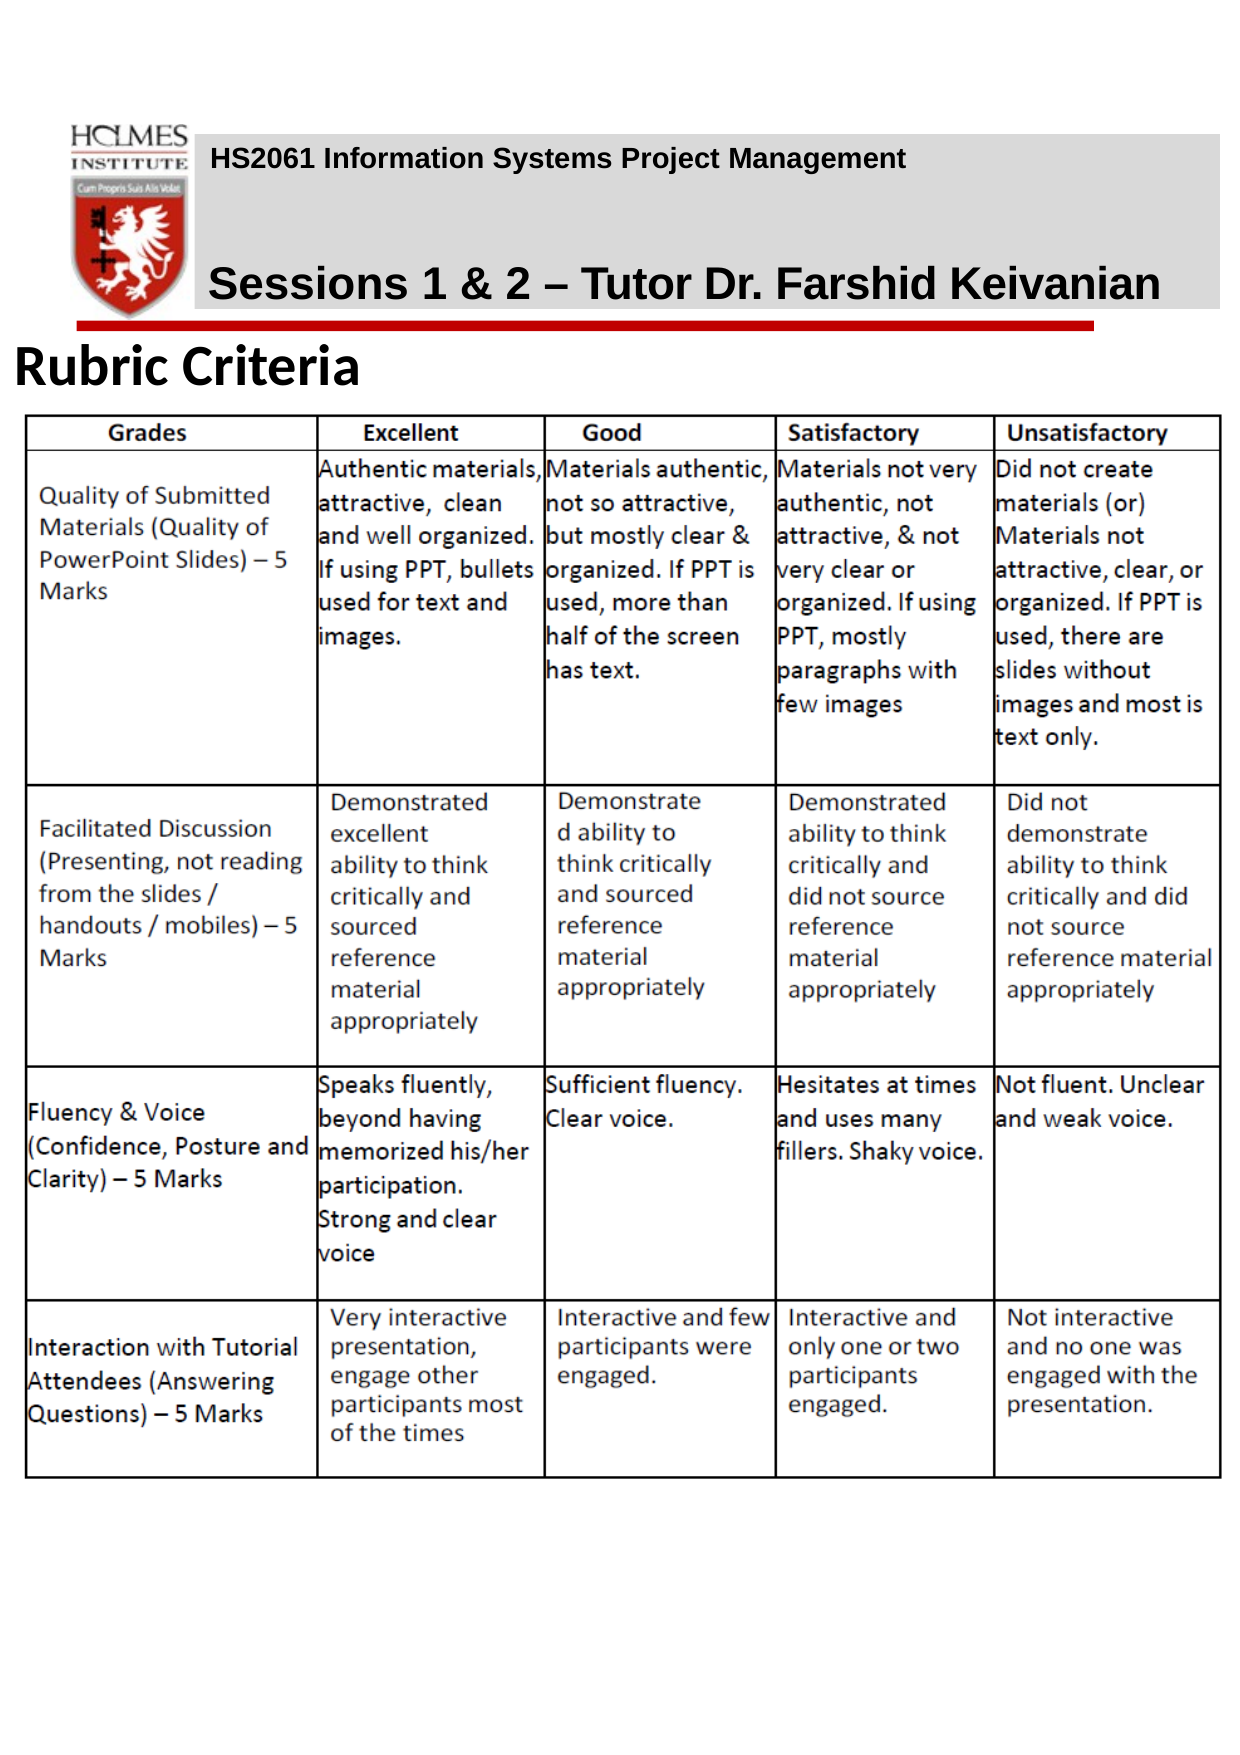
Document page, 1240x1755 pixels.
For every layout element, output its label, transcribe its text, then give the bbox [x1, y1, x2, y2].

text_box HS2061 Information Systems Project Management Sessions 1 & 2 – Tutor Dr. Farshid Keivanian [1098, 134, 1220, 309]
text_box Rubric Criteria [0, 319, 1240, 393]
picture [0, 393, 1240, 1488]
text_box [70, 123, 1095, 332]
